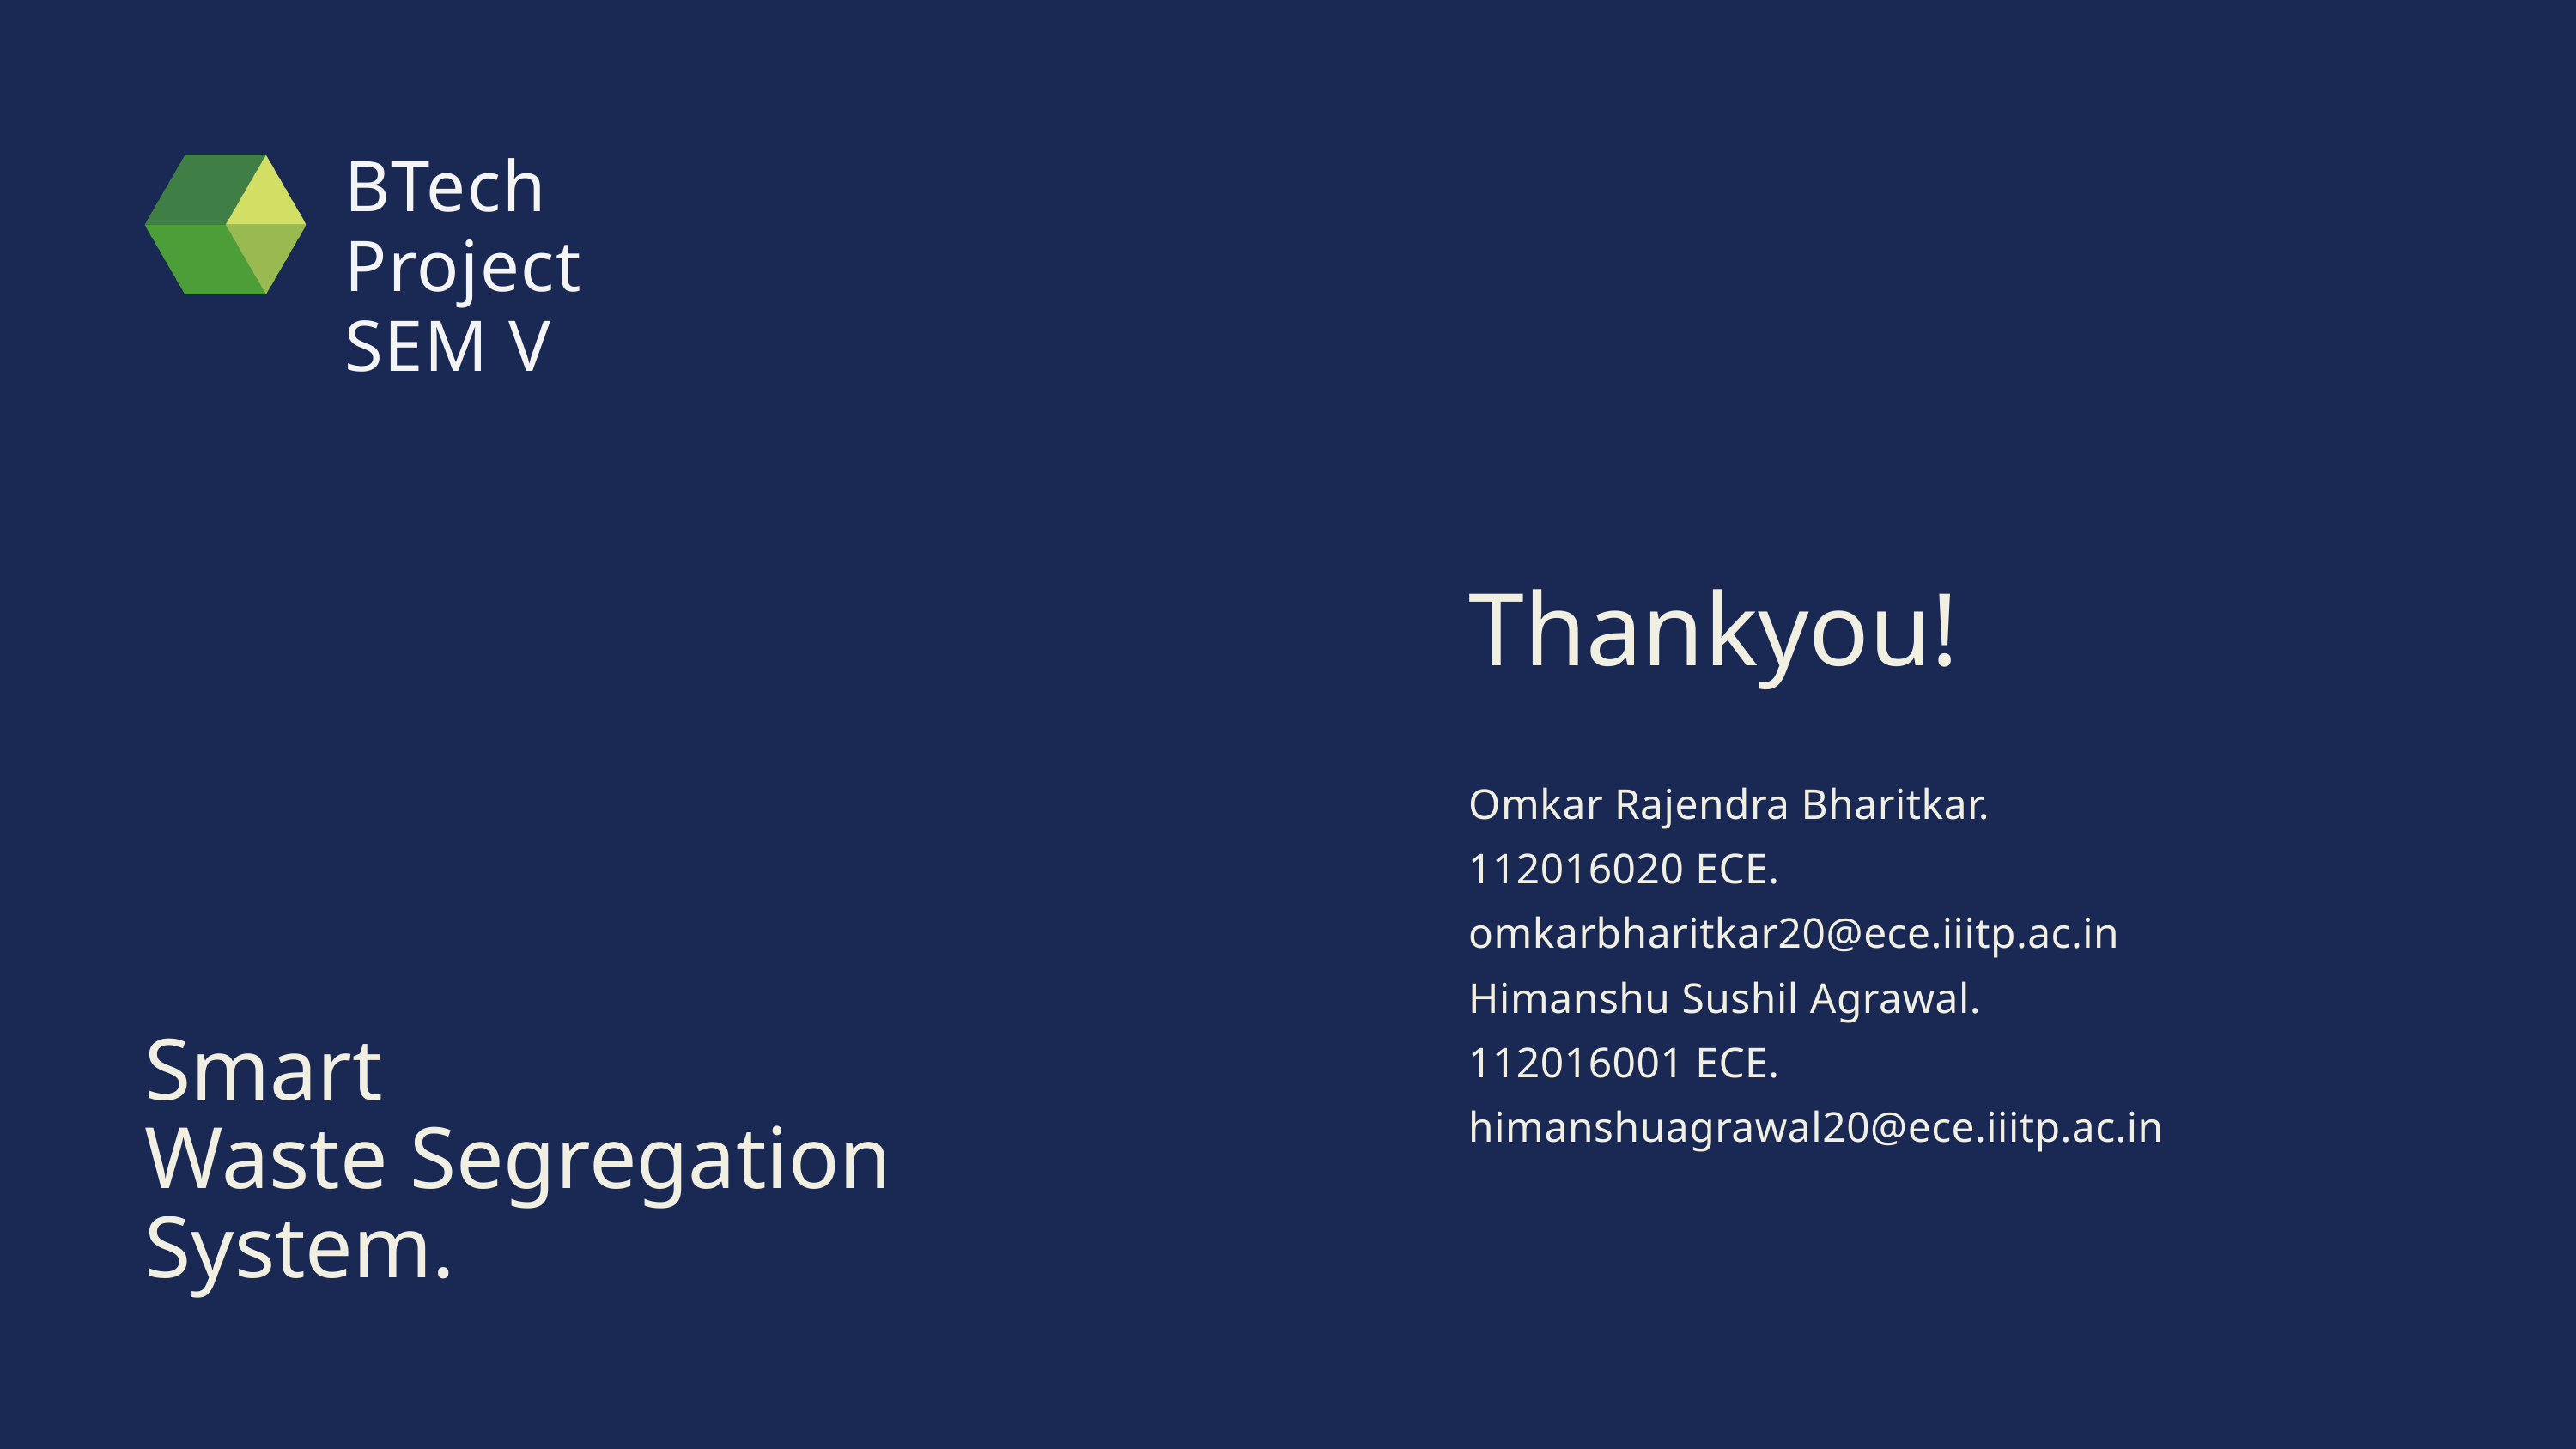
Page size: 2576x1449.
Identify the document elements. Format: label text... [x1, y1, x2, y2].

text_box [144, 144, 626, 389]
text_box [1467, 557, 2432, 1208]
text_box Smart Waste Segregation System. [144, 1028, 1210, 1294]
